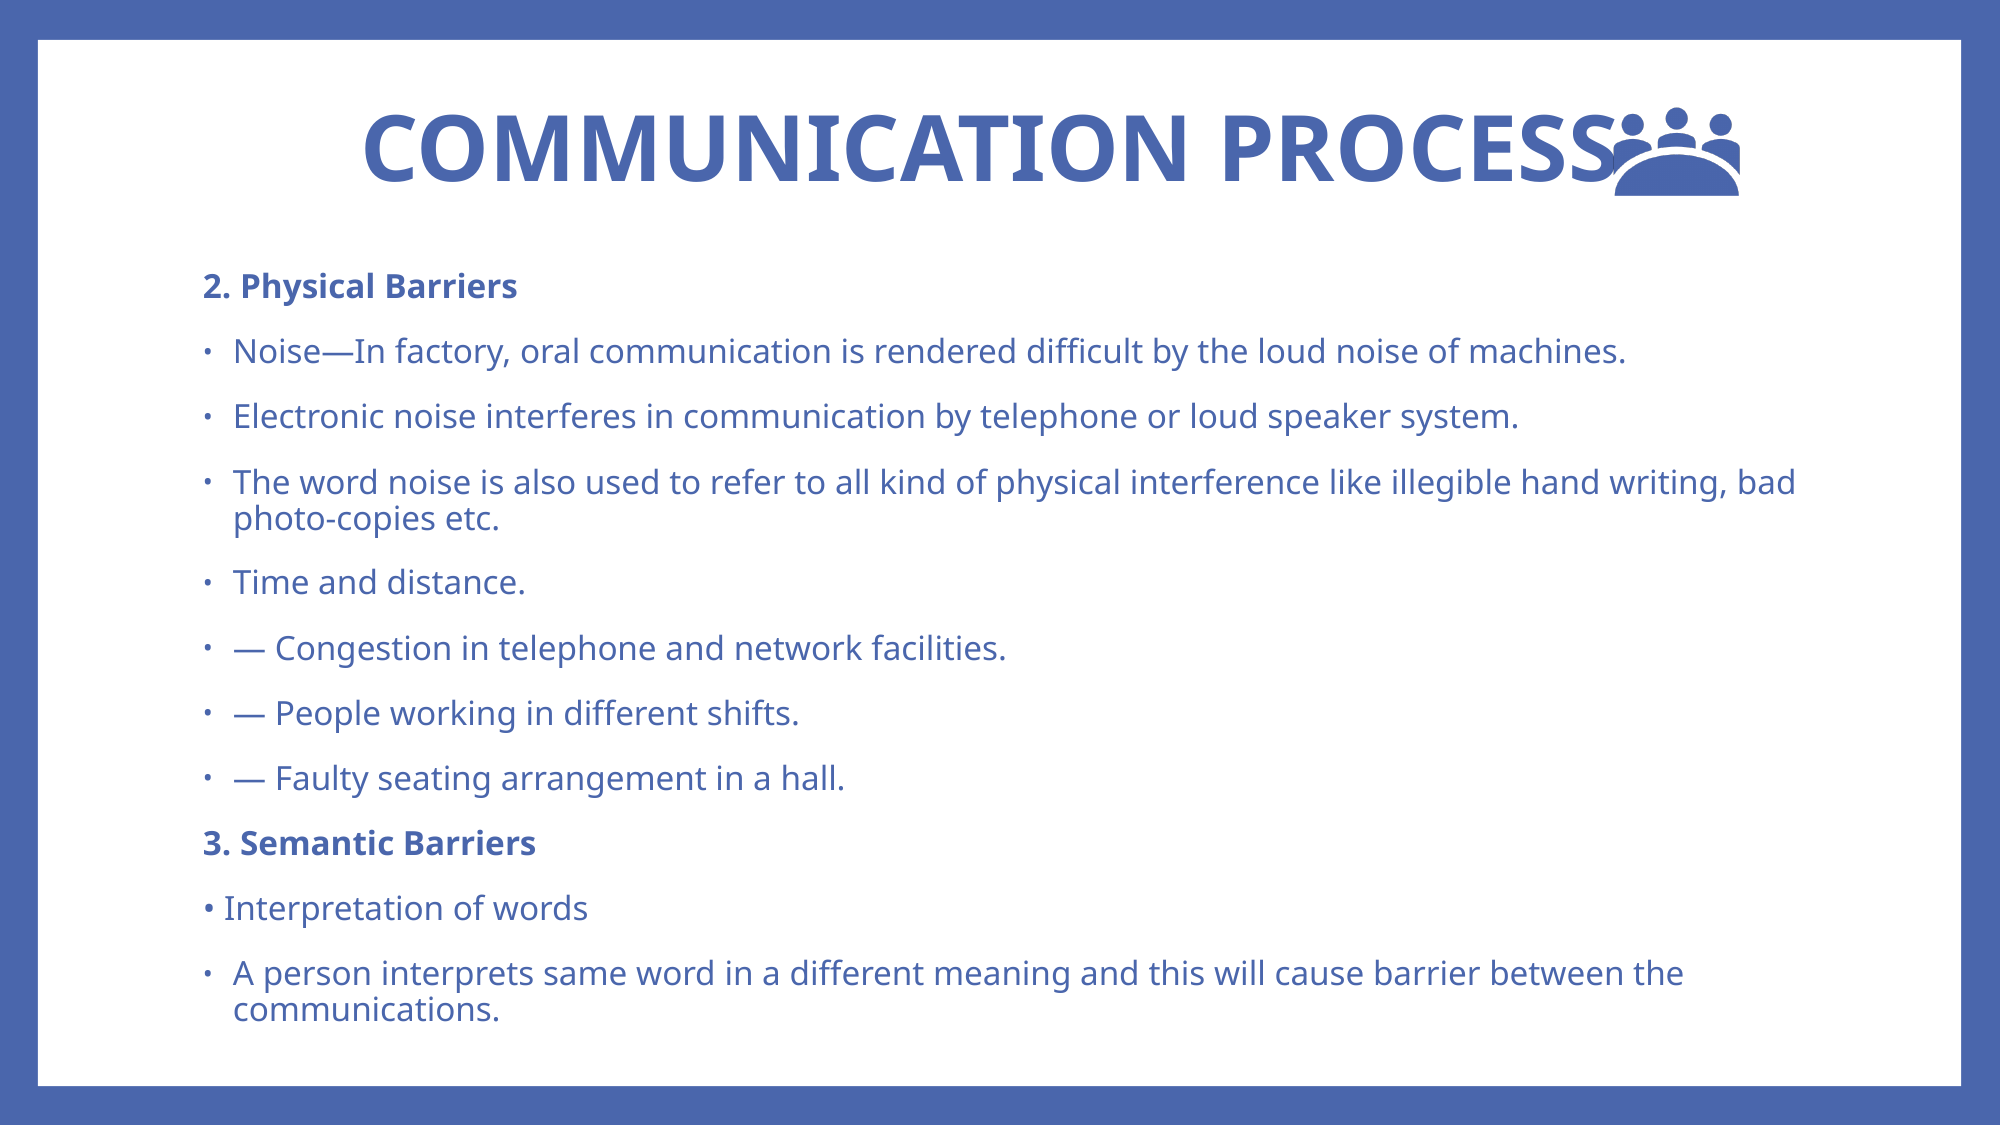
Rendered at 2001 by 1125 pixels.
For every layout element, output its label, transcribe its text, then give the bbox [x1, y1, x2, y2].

title COMMUNICATION PROCESS [179, 40, 1800, 263]
picture [1600, 76, 1752, 227]
list 2. Physical Barriers Noise—In factory, oral communication is rendered difficult by the loud noise of machines. Electronic noise interferes in communication by telephone or loud speaker system. The word noise is also used to refer to all kind of physical interference like illegible hand writing, bad photo-copies etc. Time and distance. — Congestion in telephone and network facilities. — People working in different shifts. — Faulty seating arrangement in a hall. 3. Semantic Barriers • Interpretation of words A person interprets same word in a different meaning and this will cause barrier between the communications. [180, 262, 1853, 1069]
